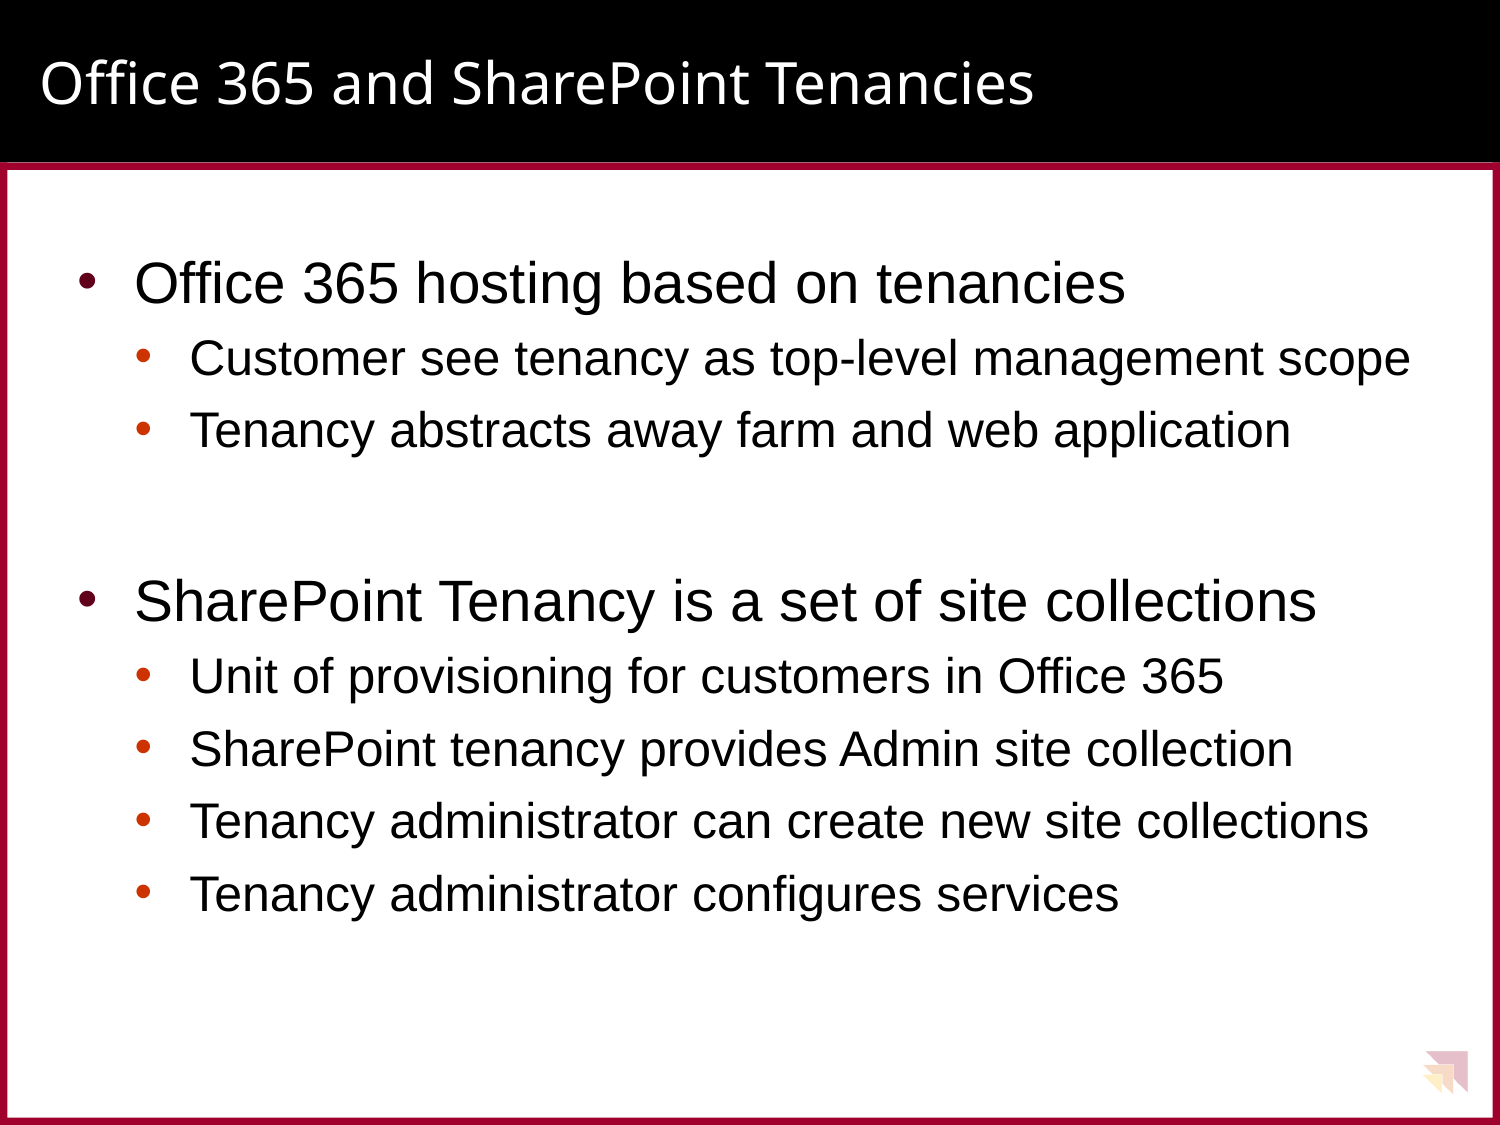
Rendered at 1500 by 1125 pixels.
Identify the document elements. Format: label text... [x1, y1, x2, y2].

list Office 365 hosting based on tenancies Customer see tenancy as top-level management scope Tenancy abstracts away farm and web application SharePoint Tenancy is a set of site collections Unit of provisioning for customers in Office 365 SharePoint tenancy provides Admin site collection Tenancy administrator can create new site collections Tenancy administrator configures services [62, 237, 1438, 1088]
title Office 365 and SharePoint Tenancies [24, 12, 1438, 150]
